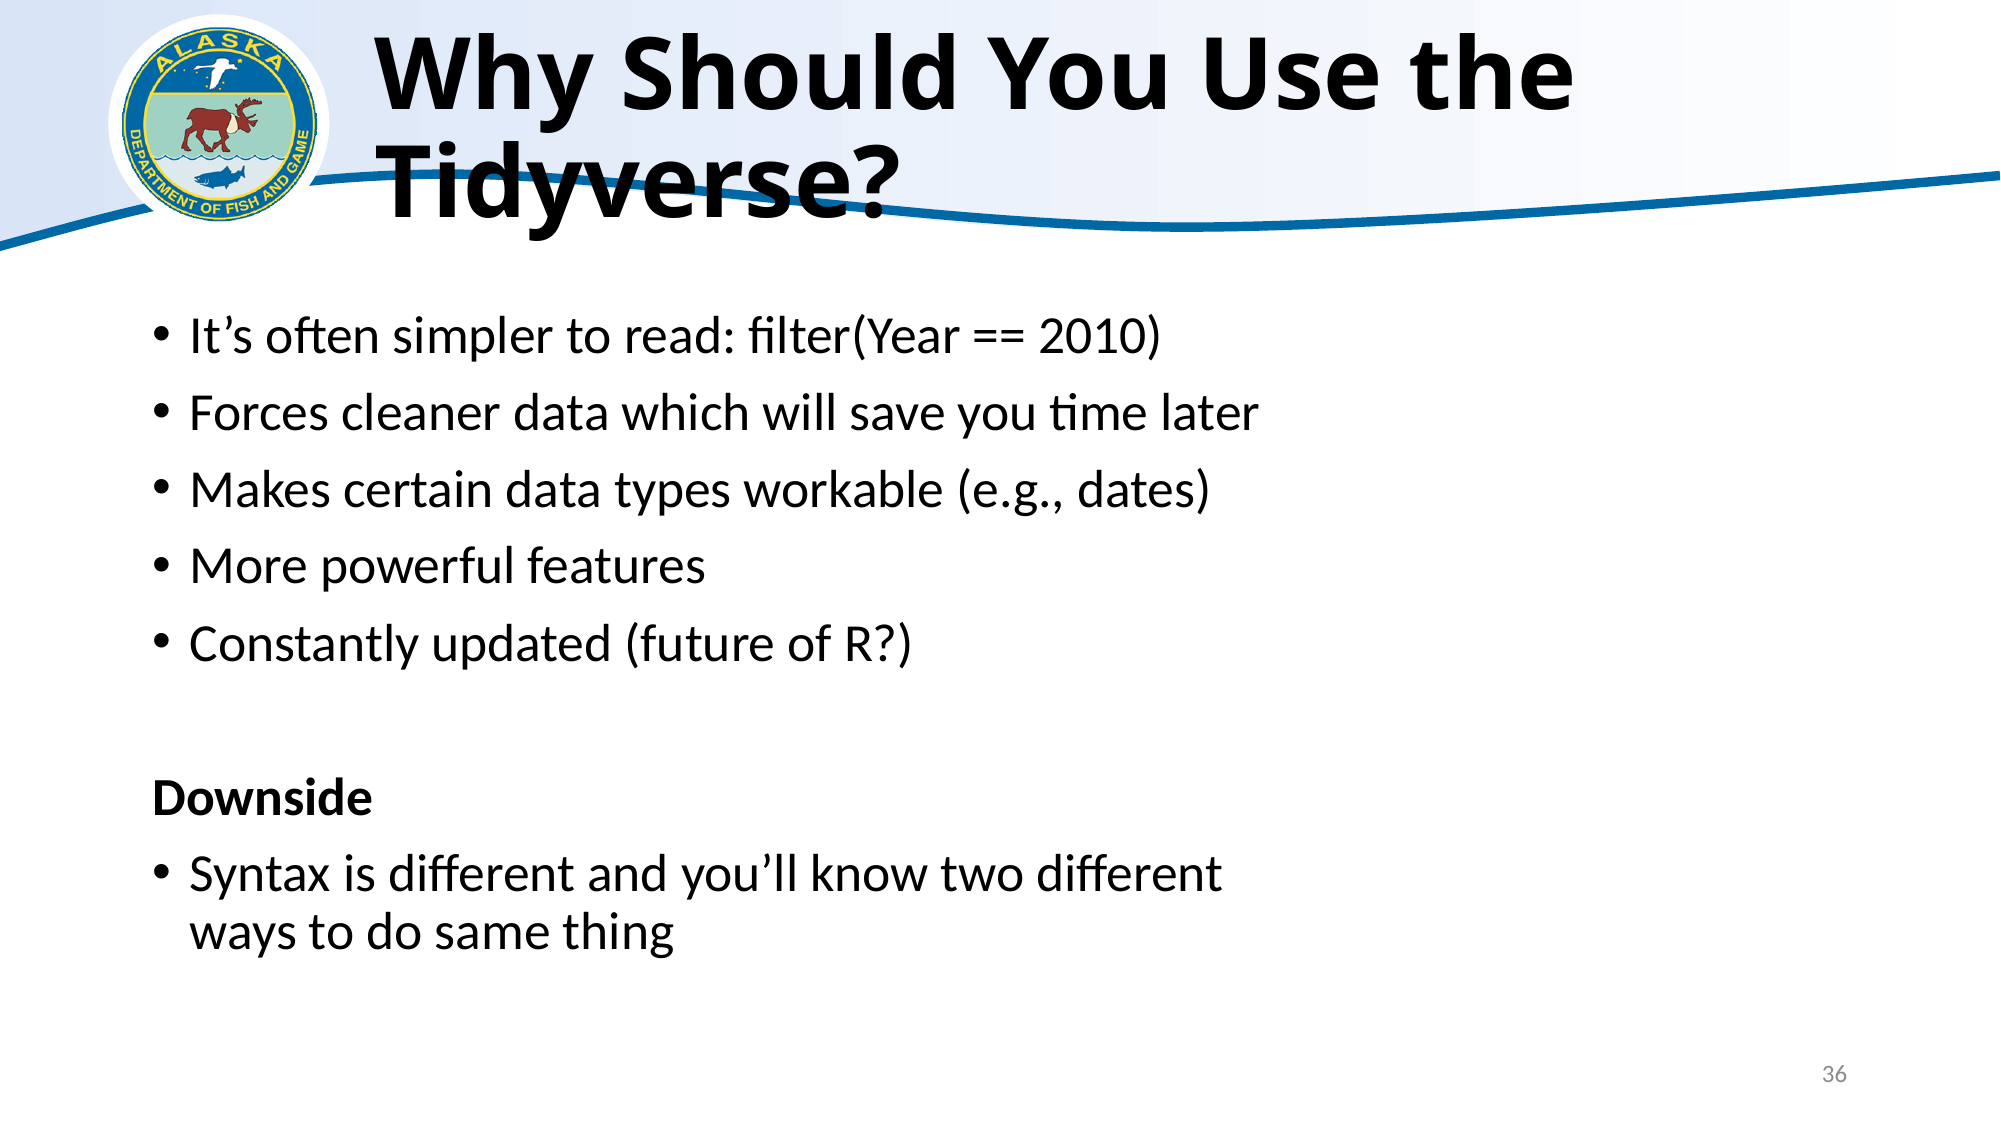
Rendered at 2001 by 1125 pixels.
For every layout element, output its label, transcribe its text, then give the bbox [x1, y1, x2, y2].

title Why Should You Use the Tidyverse? [359, 30, 1863, 232]
slide_number 36 [1412, 1042, 1863, 1103]
list It’s often simpler to read: filter(Year == 2010) Forces cleaner data which will save you time later Makes certain data types workable (e.g., dates) More powerful features Constantly updated (future of R?) Downside Syntax is different and you’ll know two different ways to do same thing [137, 299, 1304, 1014]
picture [30, 14, 408, 232]
